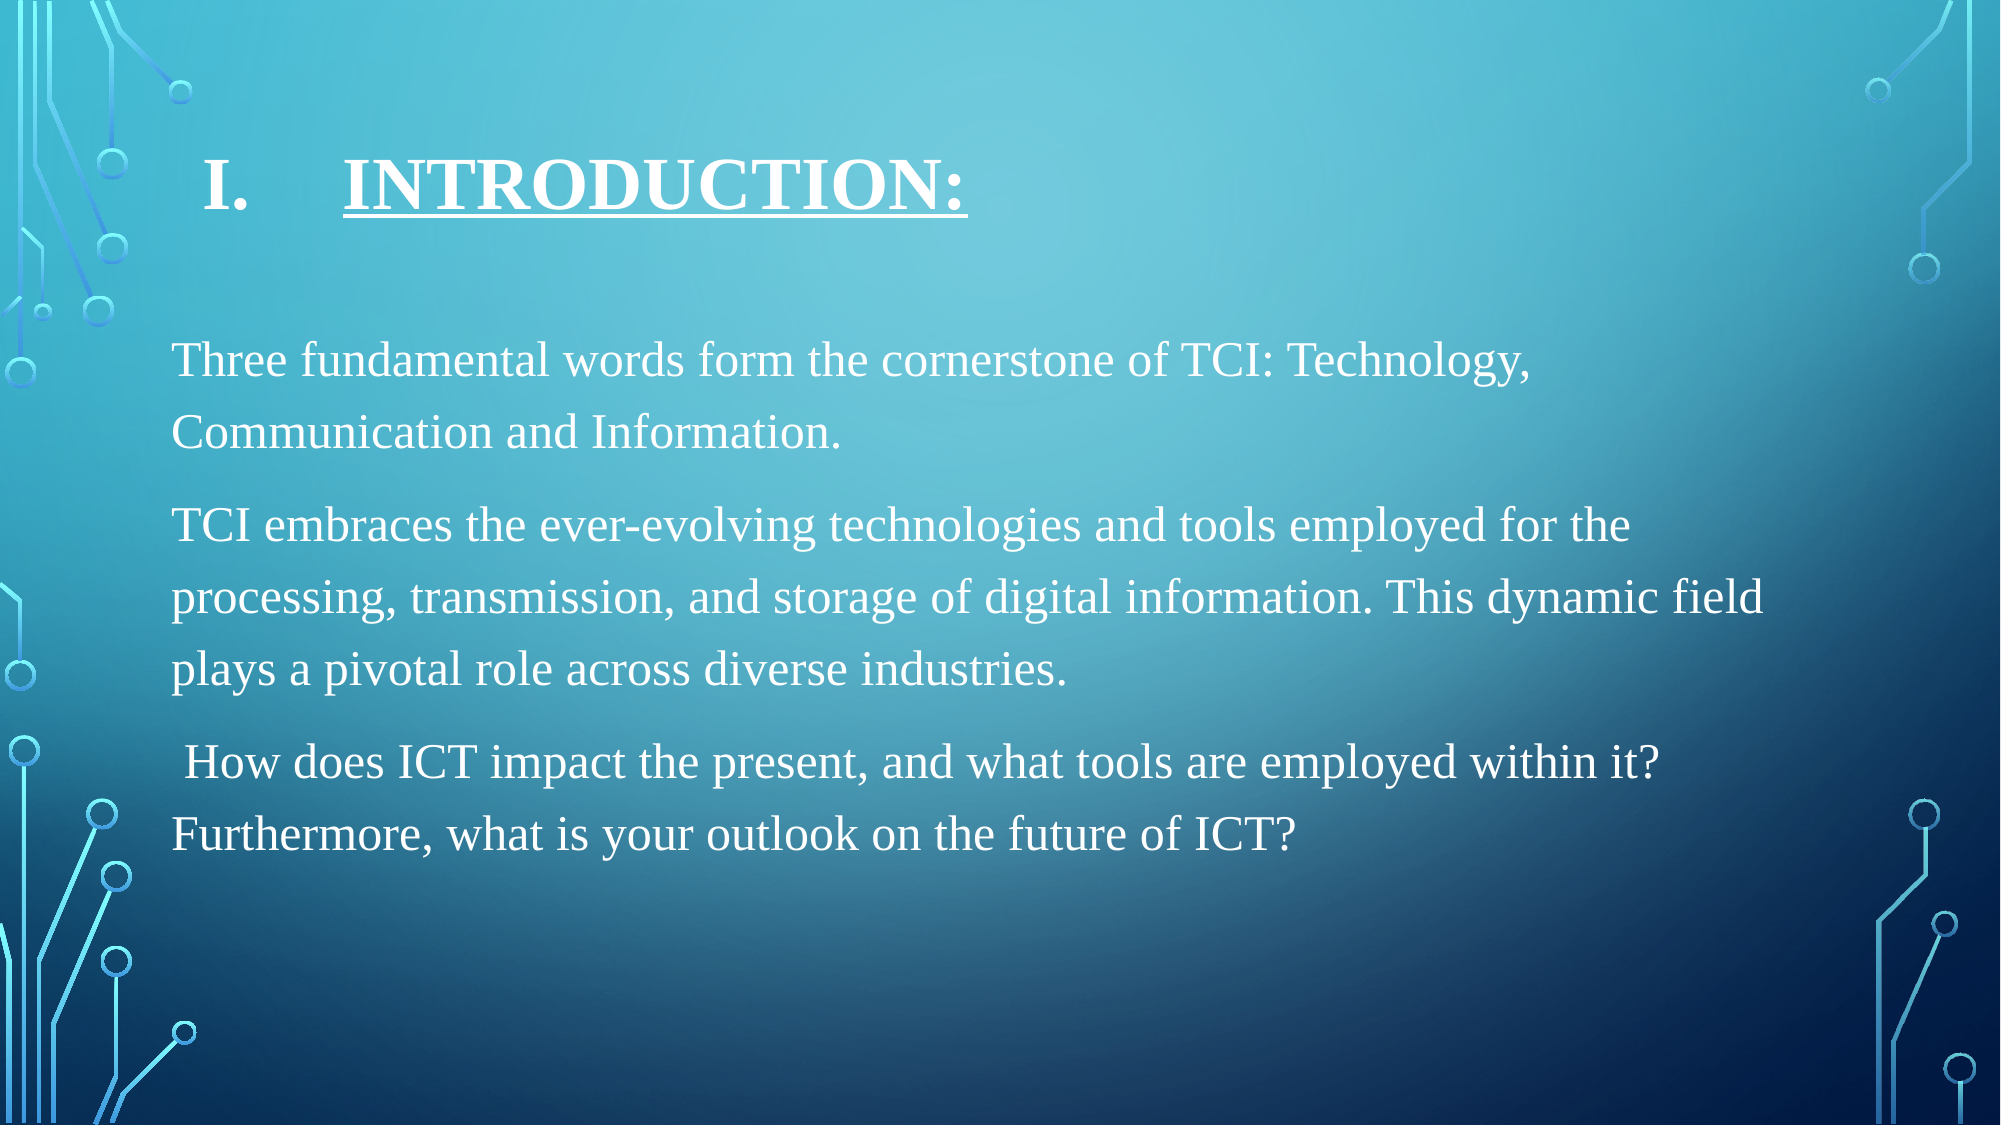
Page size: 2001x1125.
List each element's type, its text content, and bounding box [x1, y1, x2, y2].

list Three fundamental words form the cornerstone of TCI: Technology, Communication and Information. TCI embraces the ever-evolving technologies and tools employed for the processing, transmission, and storage of digital information. This dynamic field plays a pivotal role across diverse industries. How does ICT impact the present, and what tools are employed within it? Furthermore, what is your outlook on the future of ICT? [156, 307, 1782, 989]
title Introduction: [187, 101, 1813, 269]
